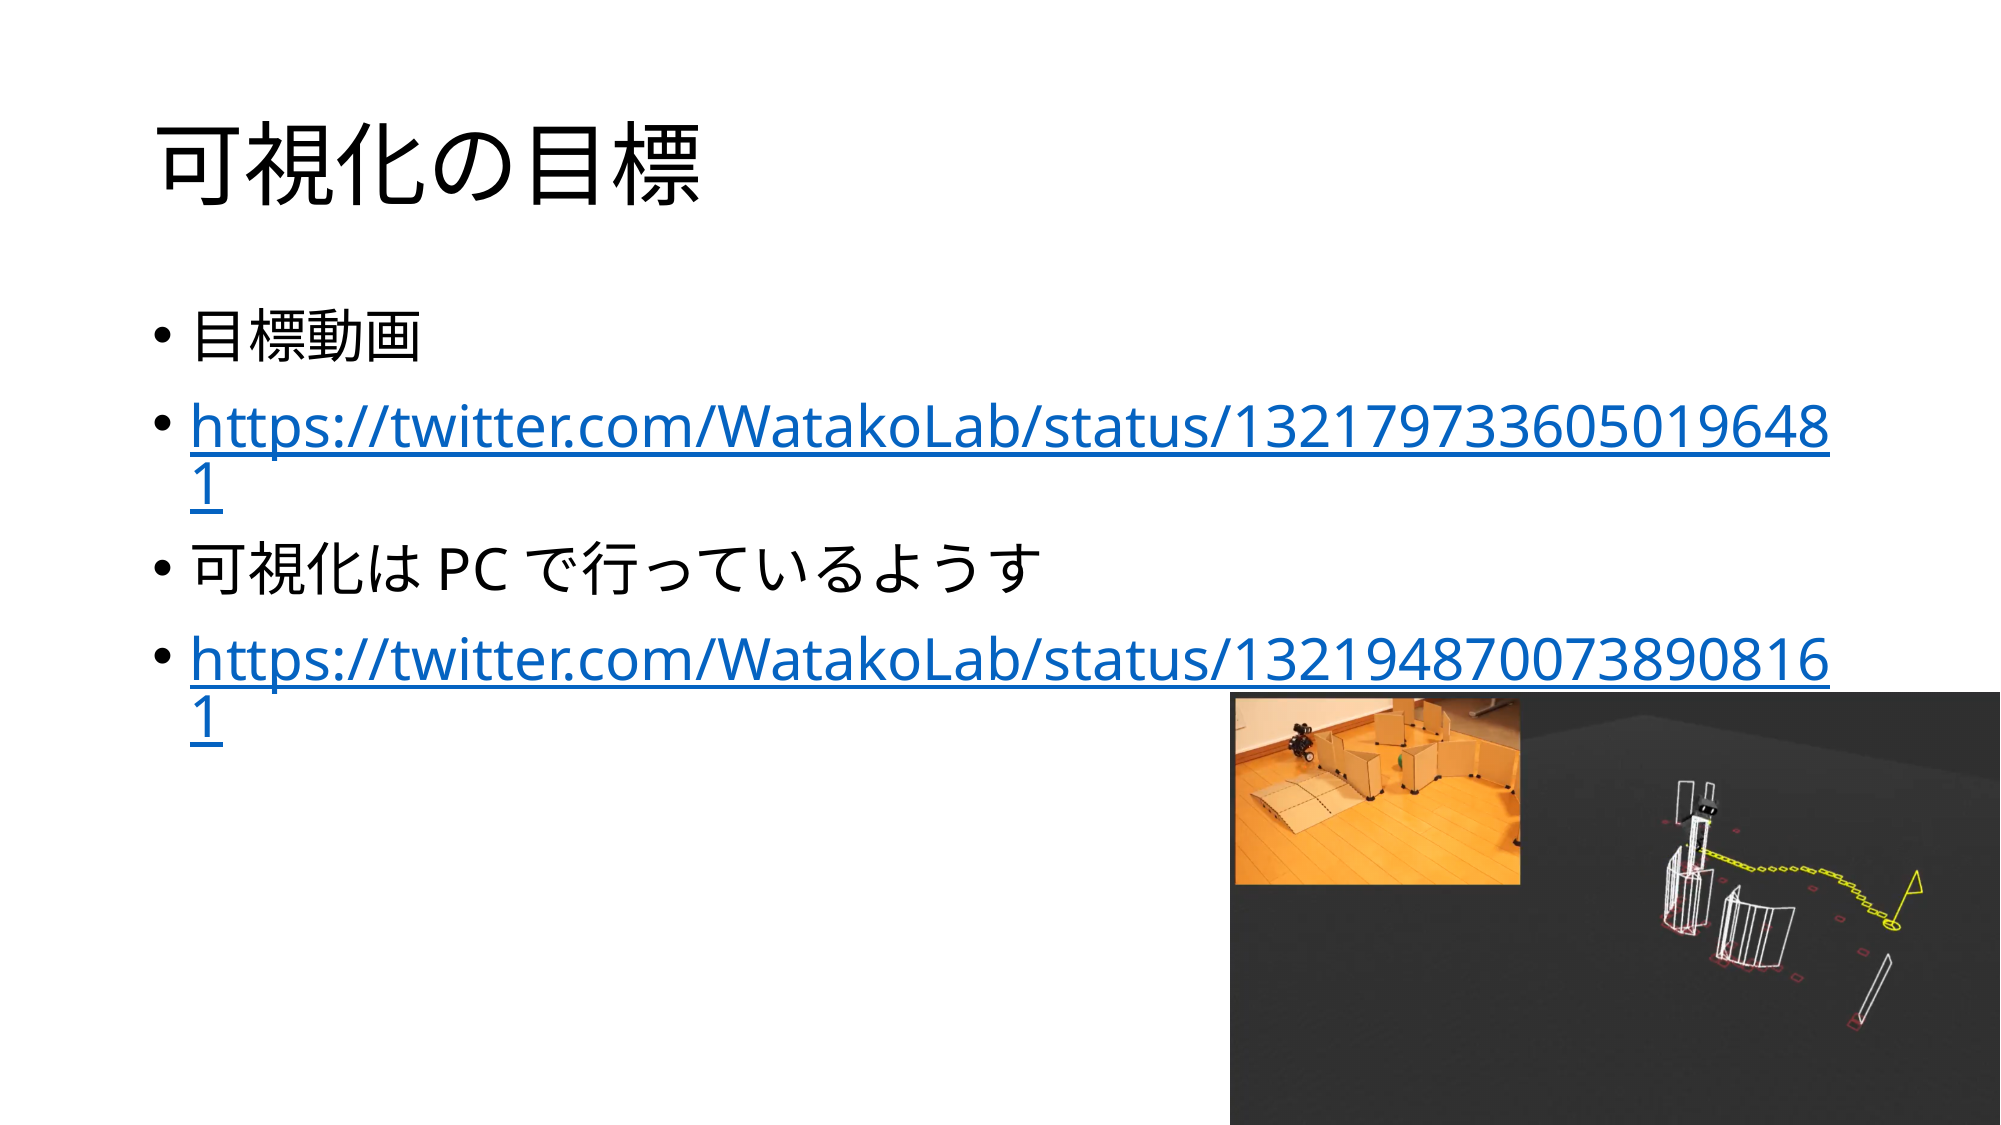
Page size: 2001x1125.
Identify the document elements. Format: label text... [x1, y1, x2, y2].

title 可視化の目標 [137, 59, 1863, 278]
list 目標動画 https://twitter.com/WatakoLab/status/1321797336050196481 可視化はPCで行っているようす https://twitter.com/WatakoLab/status/1321948700738908161 [137, 299, 1863, 1014]
picture [1230, 692, 2000, 1125]
